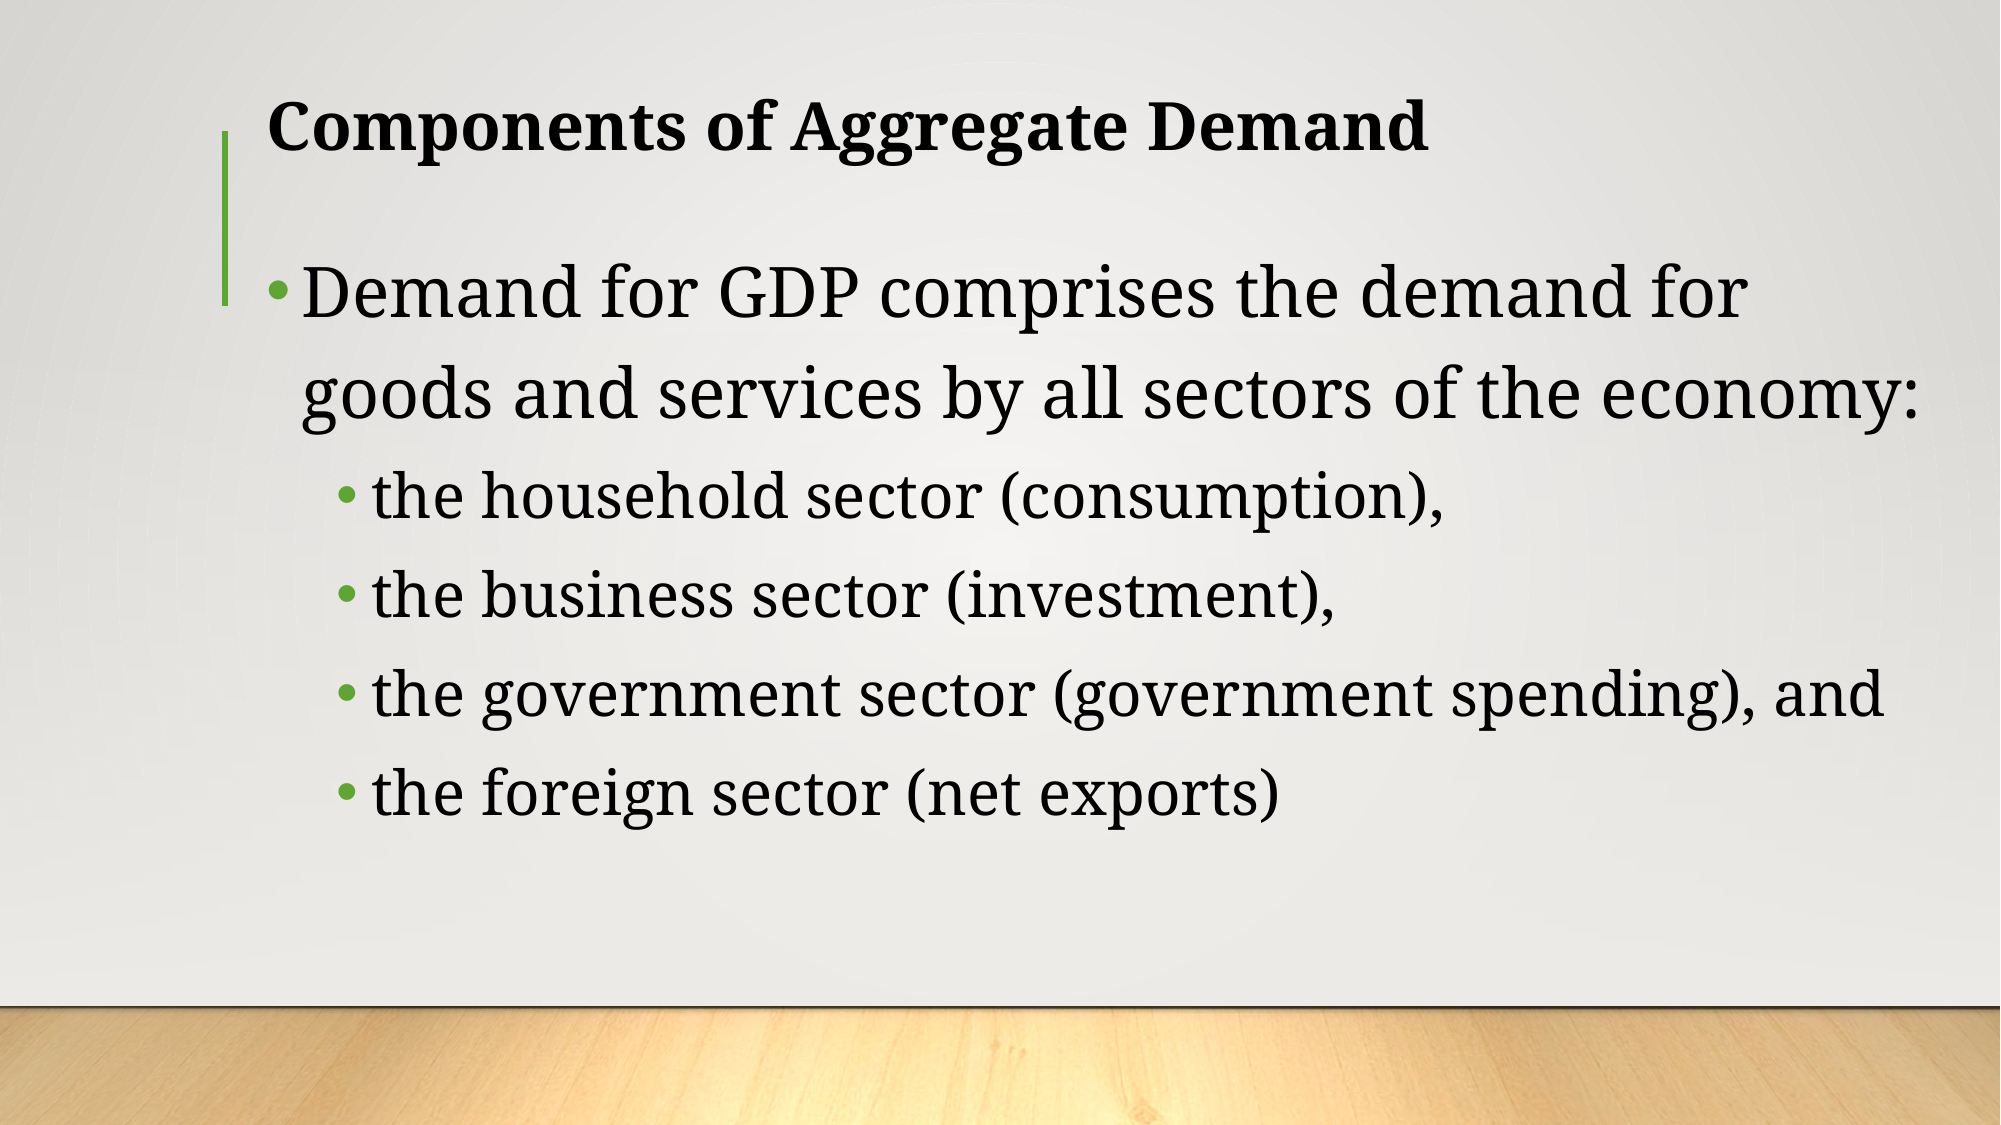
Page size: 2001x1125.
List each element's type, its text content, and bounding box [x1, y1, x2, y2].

picture [0, 1006, 2000, 1125]
list Demand for GDP comprises the demand for goods and services by all sectors of the economy: the household sector (consumption), the business sector (investment), the government sector (government spending), and the foreign sector (net exports) [251, 223, 1955, 897]
title Components of Aggregate Demand [251, 0, 1814, 173]
